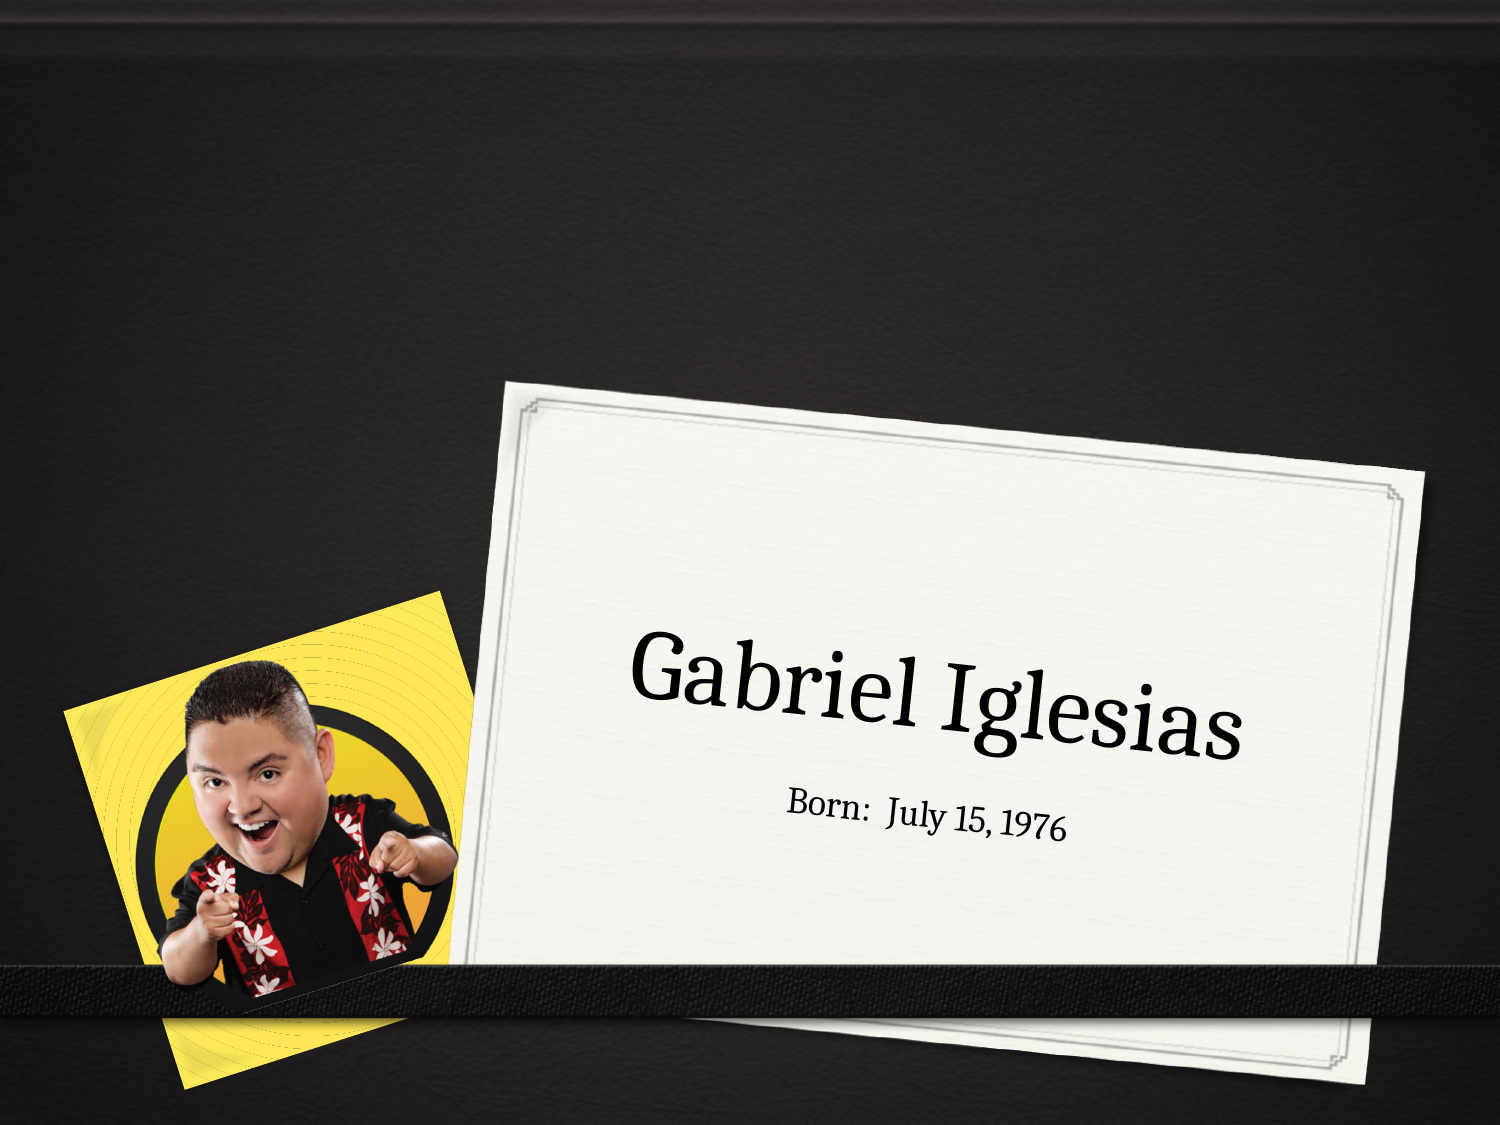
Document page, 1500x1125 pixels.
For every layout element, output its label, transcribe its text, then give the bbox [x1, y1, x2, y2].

picture [0, 379, 1500, 1102]
subtitle Born: July 15, 1976 [518, 740, 1326, 994]
title Gabriel Iglesias [536, 453, 1355, 798]
